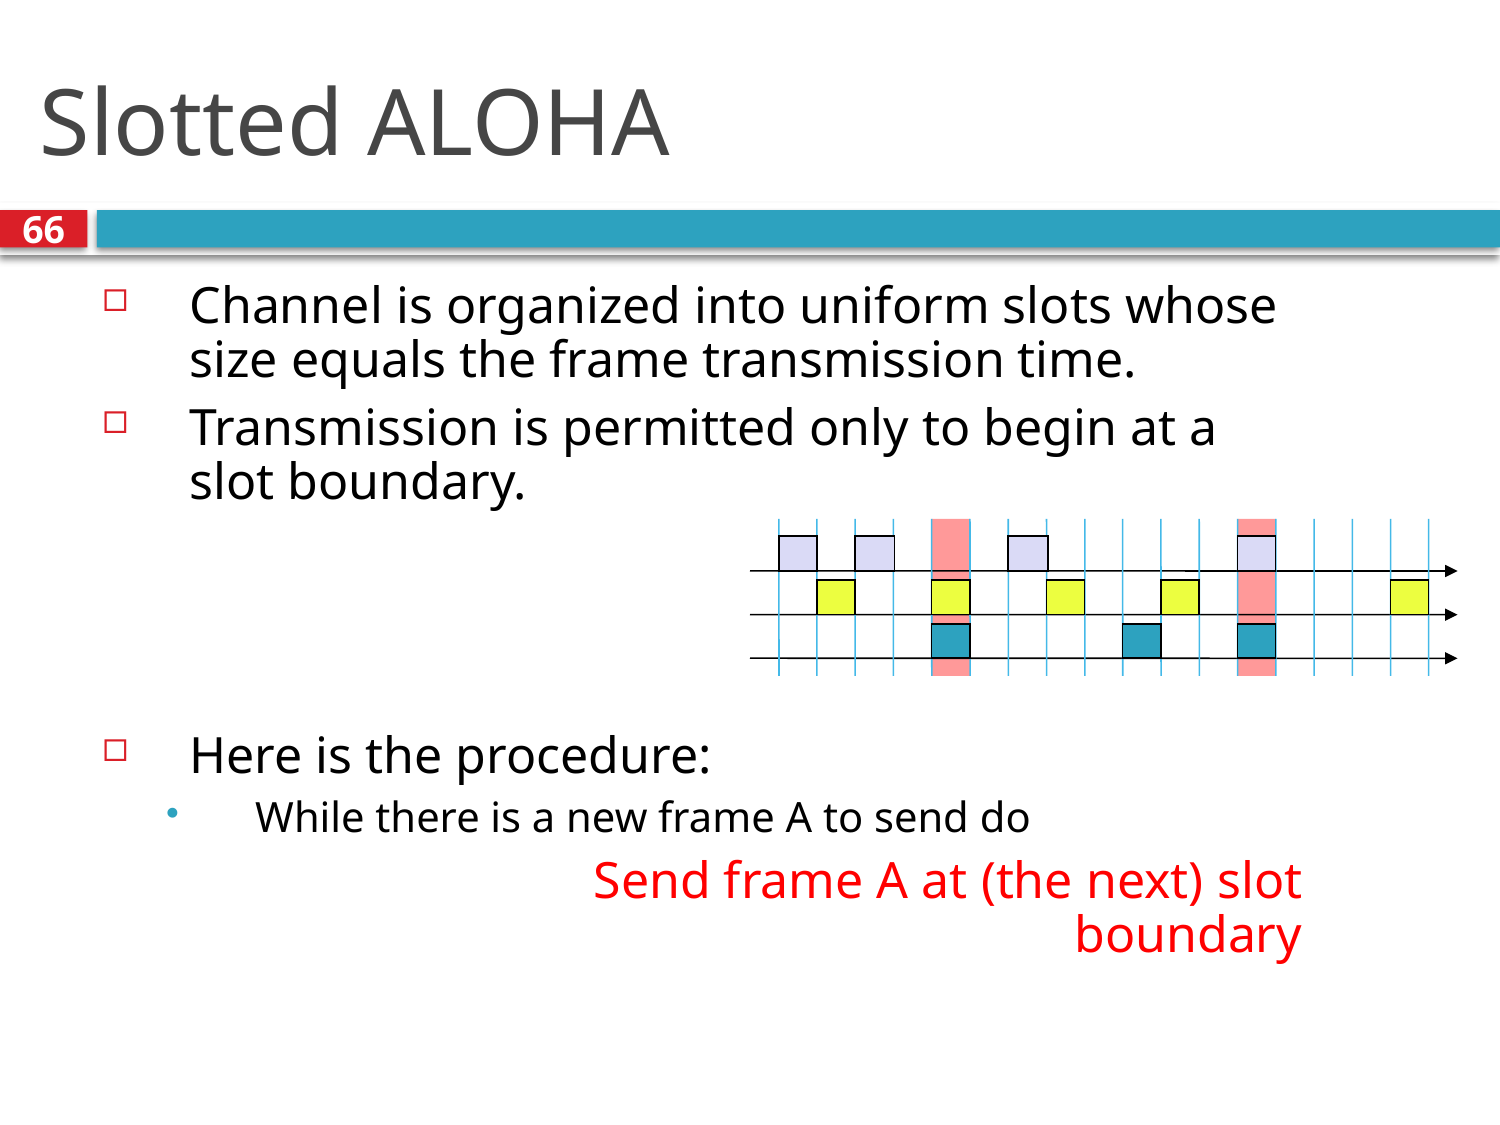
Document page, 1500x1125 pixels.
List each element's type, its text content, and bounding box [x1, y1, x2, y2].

title Slotted ALOHA [24, 37, 1475, 200]
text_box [749, 518, 1458, 677]
slide_number 66 [0, 206, 88, 257]
list Channel is organized into uniform slots whose size equals the frame transmission time. Transmission is permitted only to begin at a slot boundary. Here is the procedure: While there is a new frame A to send do Send frame A at (the next) slot boundary [86, 272, 1318, 986]
